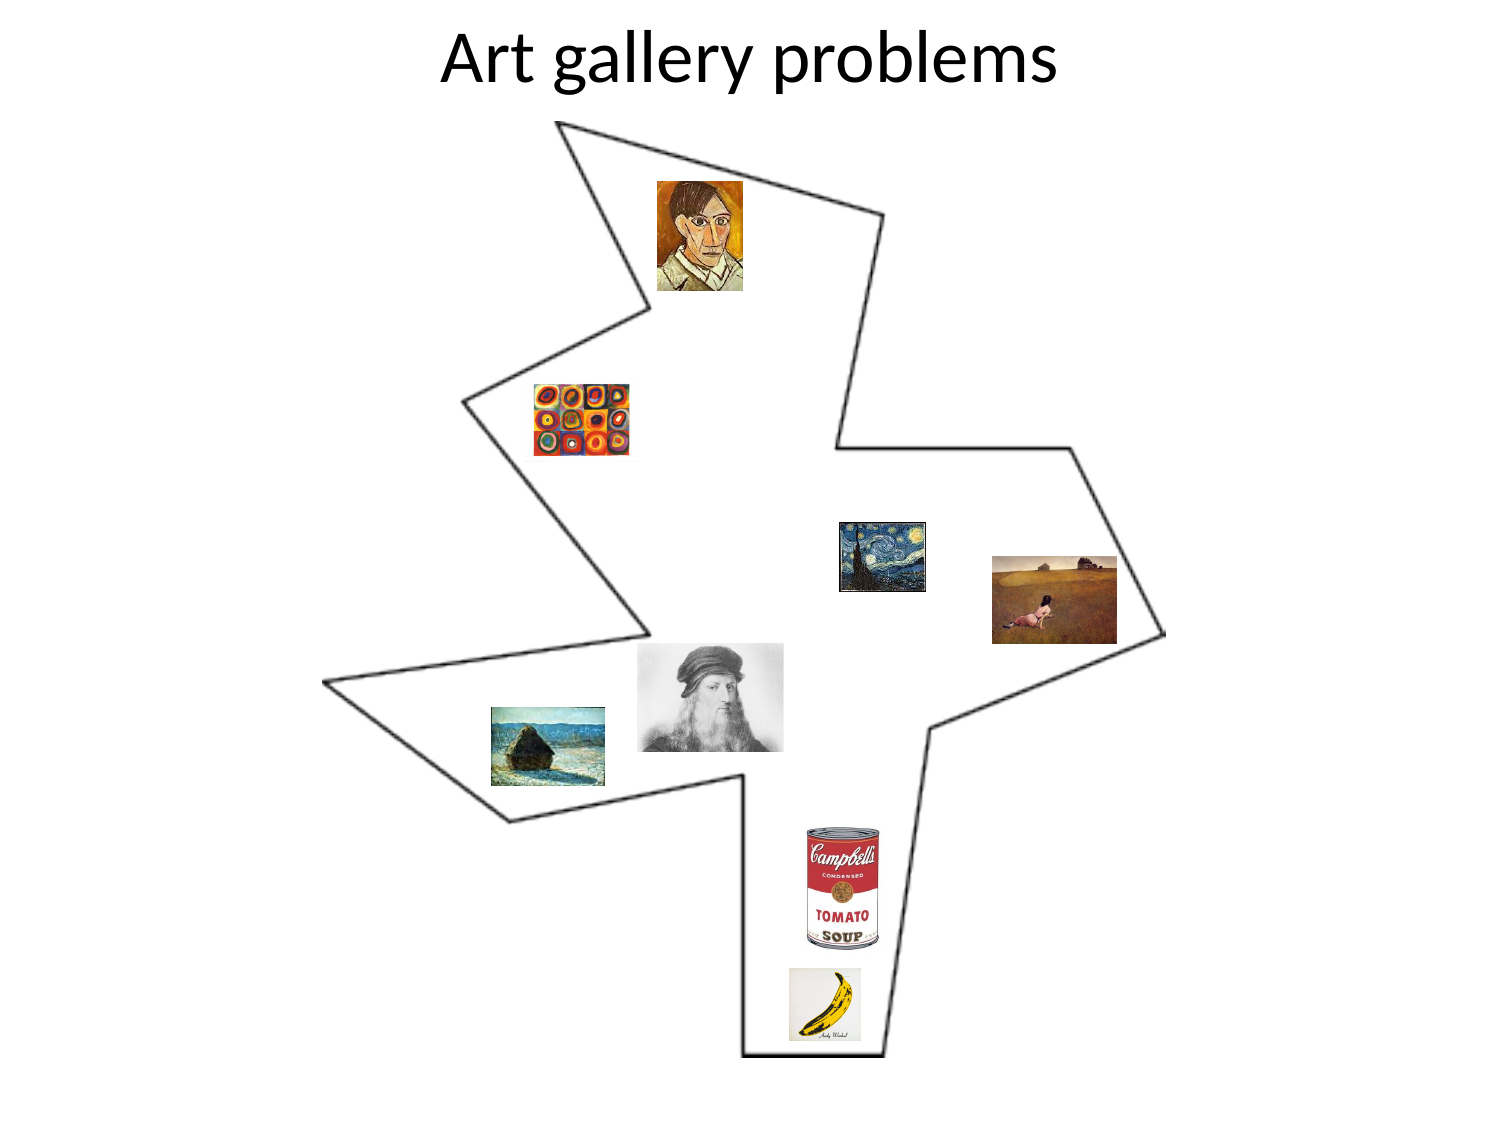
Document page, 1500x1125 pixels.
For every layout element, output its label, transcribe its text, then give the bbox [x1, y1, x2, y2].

picture [321, 120, 1166, 1059]
text_box Art gallery problems [0, 0, 1500, 105]
